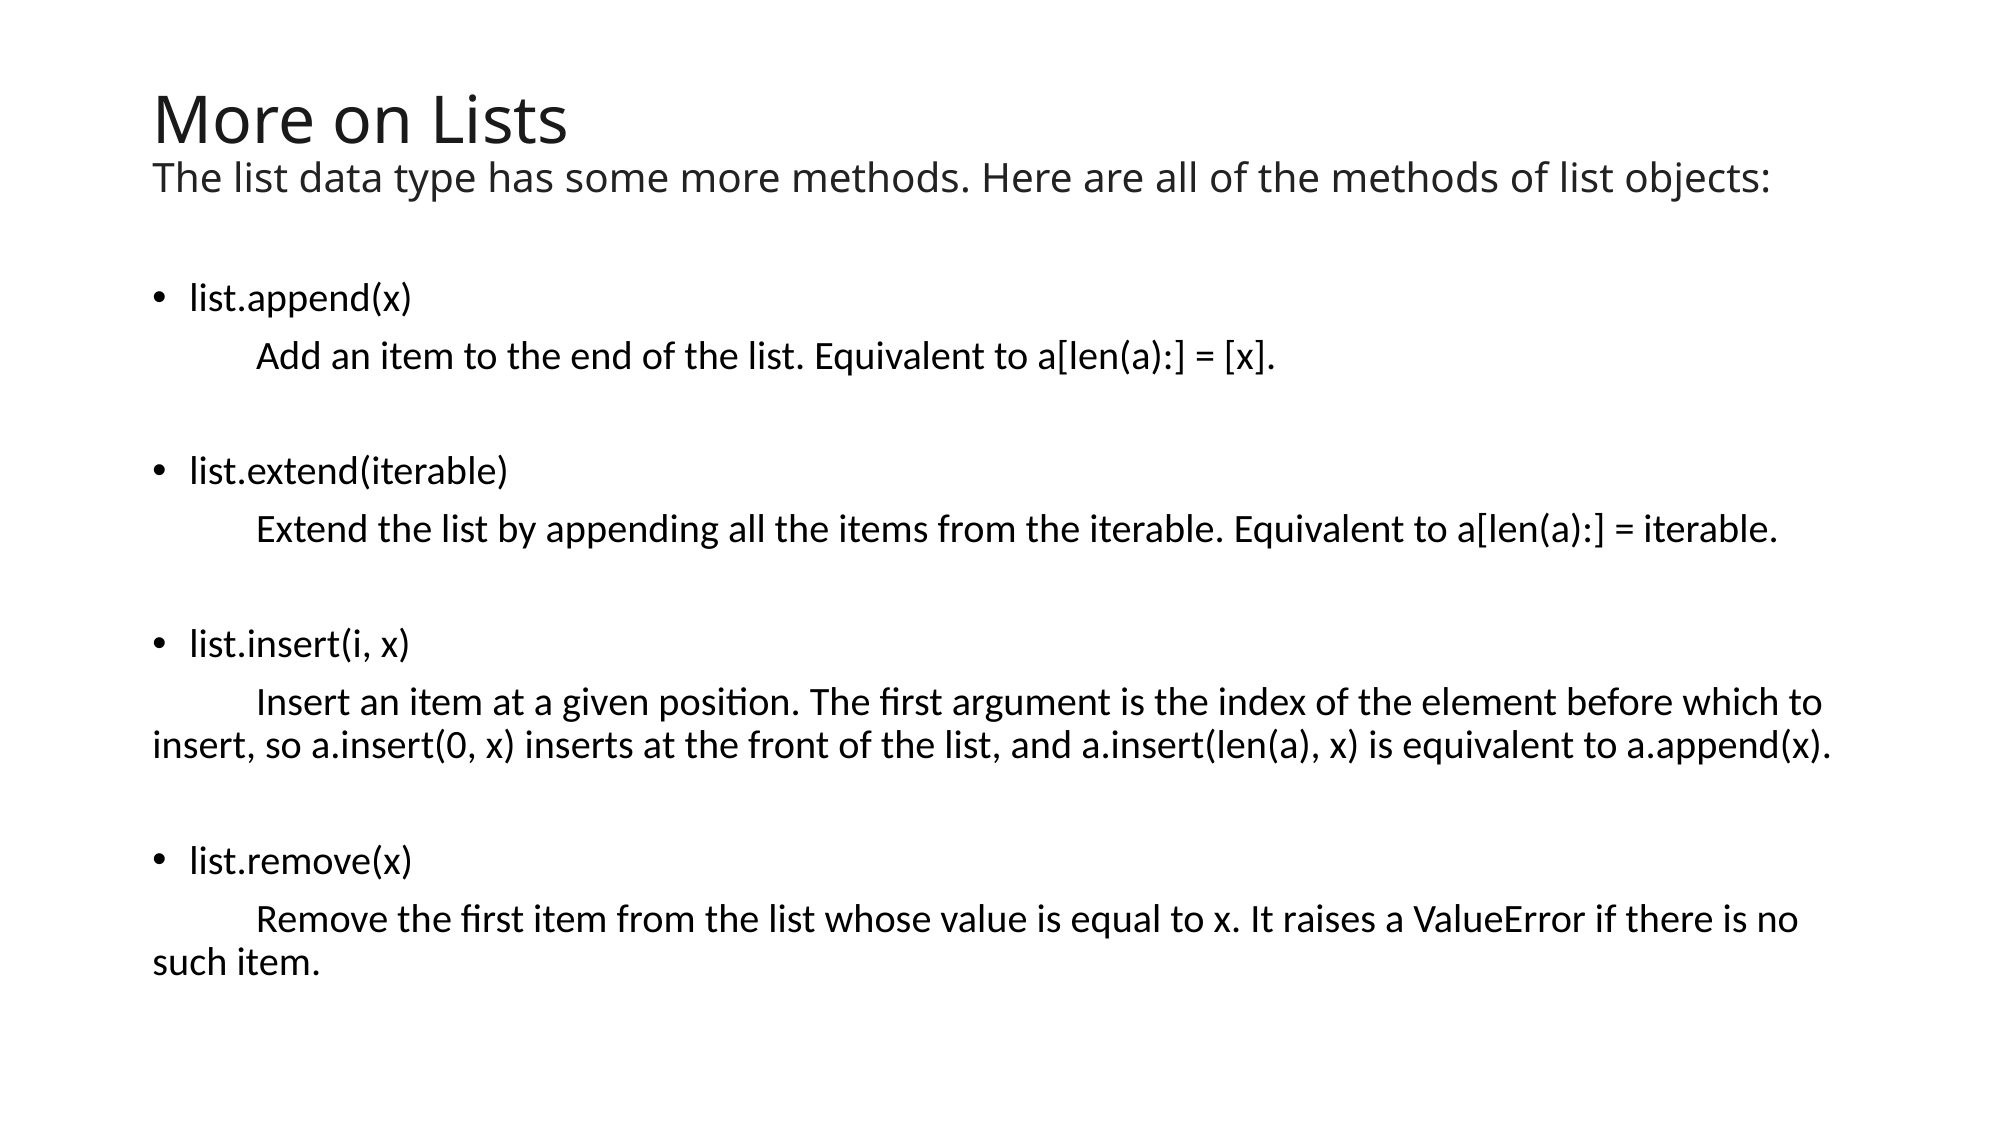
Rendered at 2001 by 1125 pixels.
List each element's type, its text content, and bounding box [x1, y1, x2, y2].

list list.append(x) Add an item to the end of the list. Equivalent to a[len(a):] = [x]. list.extend(iterable) Extend the list by appending all the items from the iterable. Equivalent to a[len(a):] = iterable. list.insert(i, x) Insert an item at a given position. The first argument is the index of the element before which to insert, so a.insert(0, x) inserts at the front of the list, and a.insert(len(a), x) is equivalent to a.append(x). list.remove(x) Remove the first item from the list whose value is equal to x. It raises a ValueError if there is no such item. [137, 269, 1863, 1042]
title More on Lists The list data type has some more methods. Here are all of the methods of list objects: [137, 59, 1863, 229]
